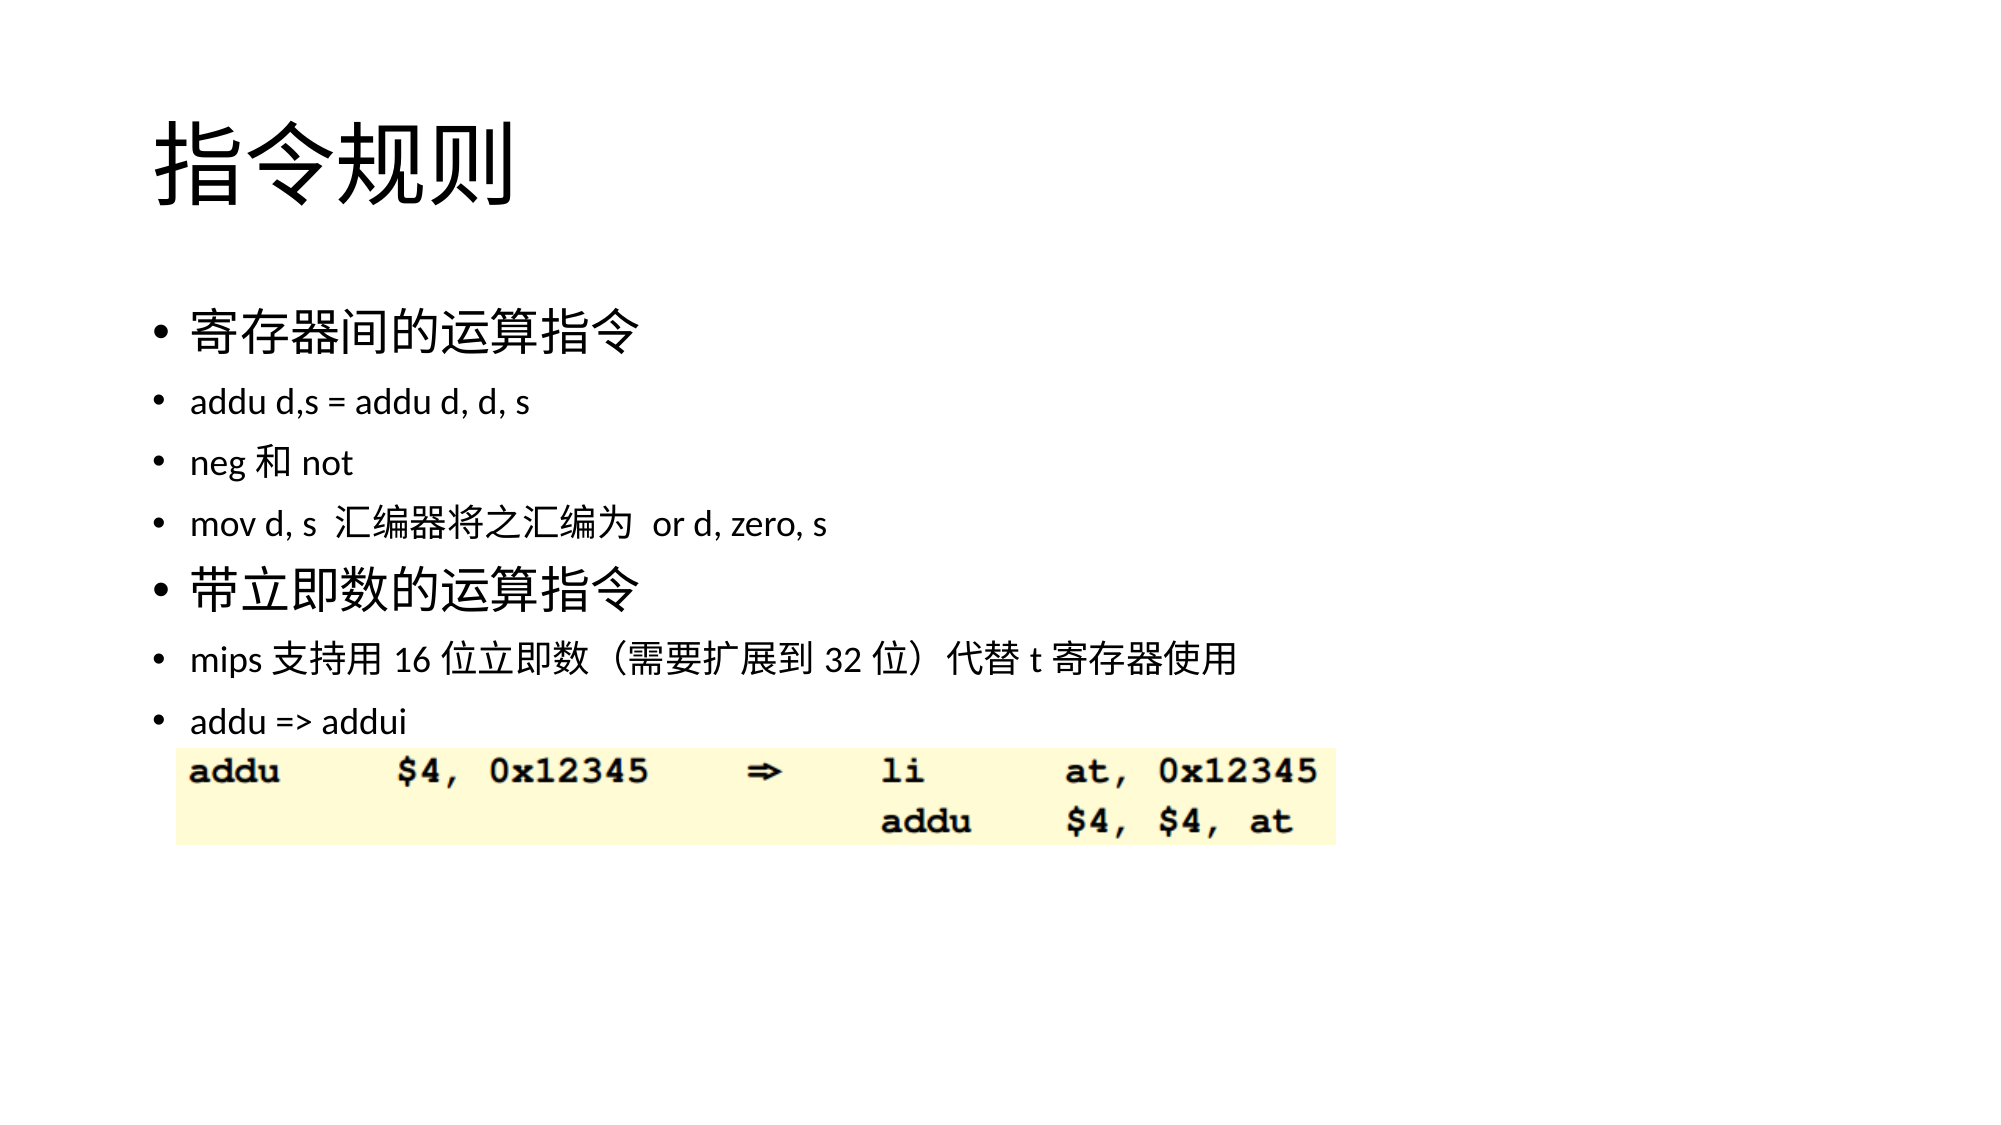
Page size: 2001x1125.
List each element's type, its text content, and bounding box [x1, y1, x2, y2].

title 指令规则 [137, 59, 1863, 278]
list 寄存器间的运算指令 addu d,s = addu d, d, s neg和not mov d, s 汇编器将之汇编为 or d, zero, s 带立即数的运算指令 mips支持用16位立即数（需要扩展到32位）代替t寄存器使用 addu => addui [137, 299, 1863, 1014]
picture [176, 748, 1336, 845]
